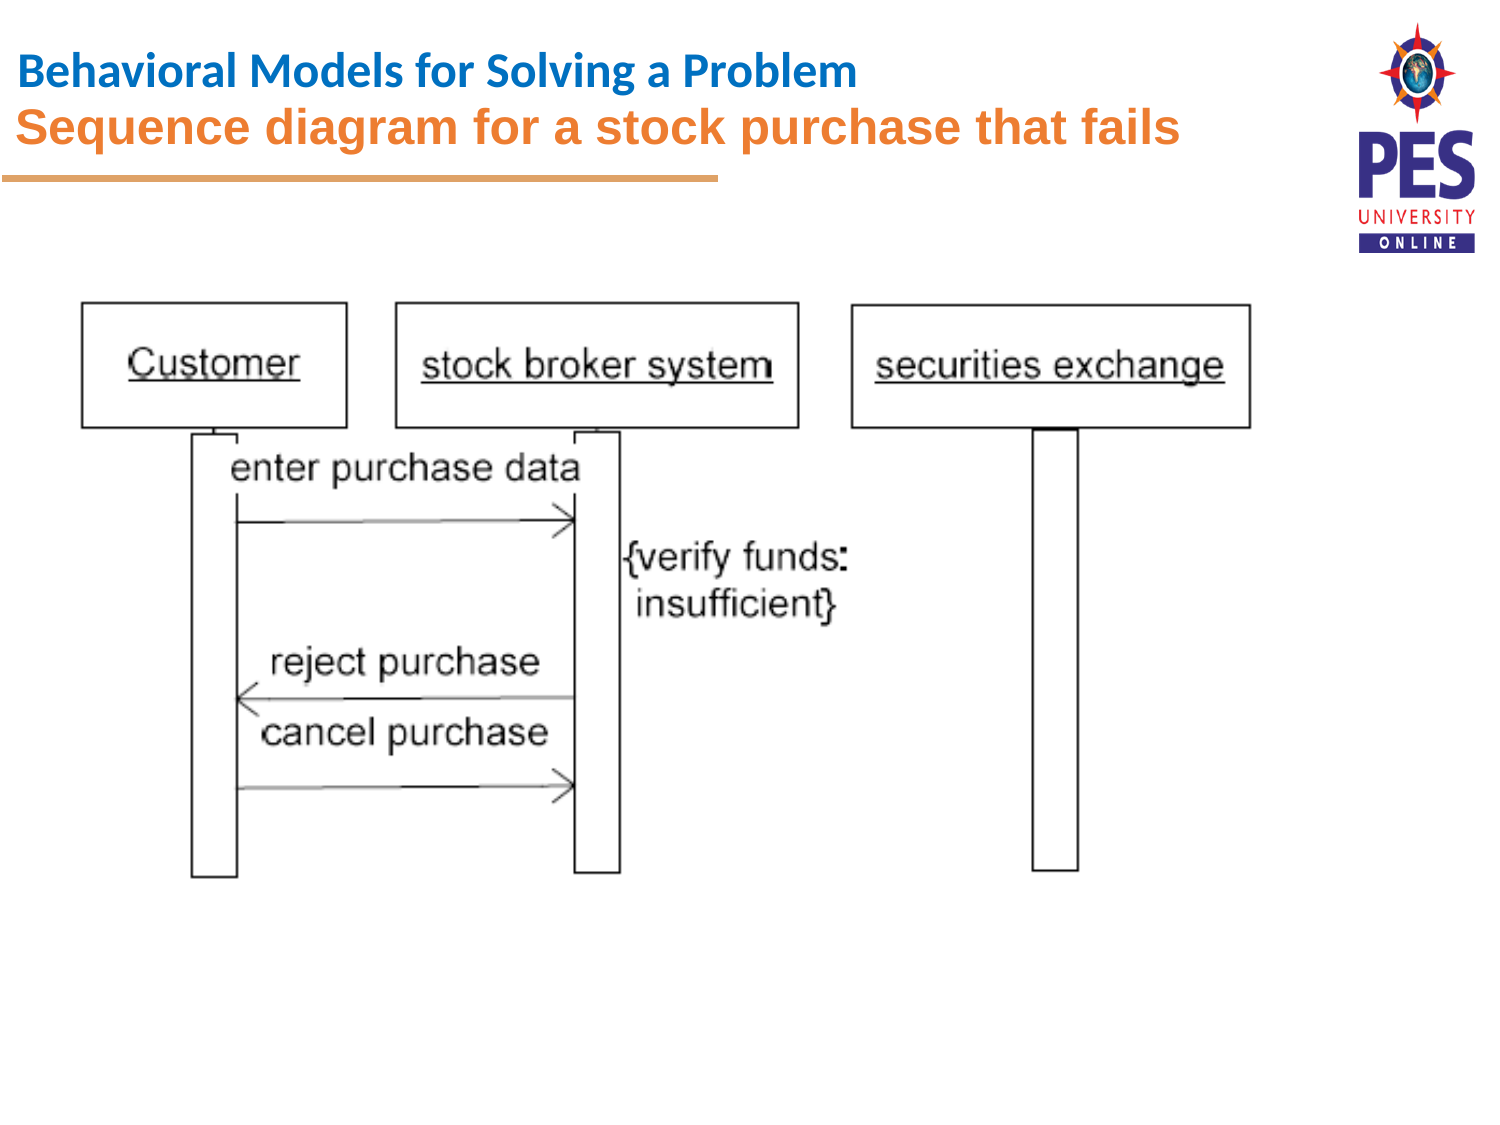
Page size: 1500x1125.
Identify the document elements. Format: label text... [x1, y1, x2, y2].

picture [1359, 22, 1475, 253]
title Sequence diagram for a stock purchase that fails [0, 27, 1350, 230]
picture [58, 280, 1329, 926]
